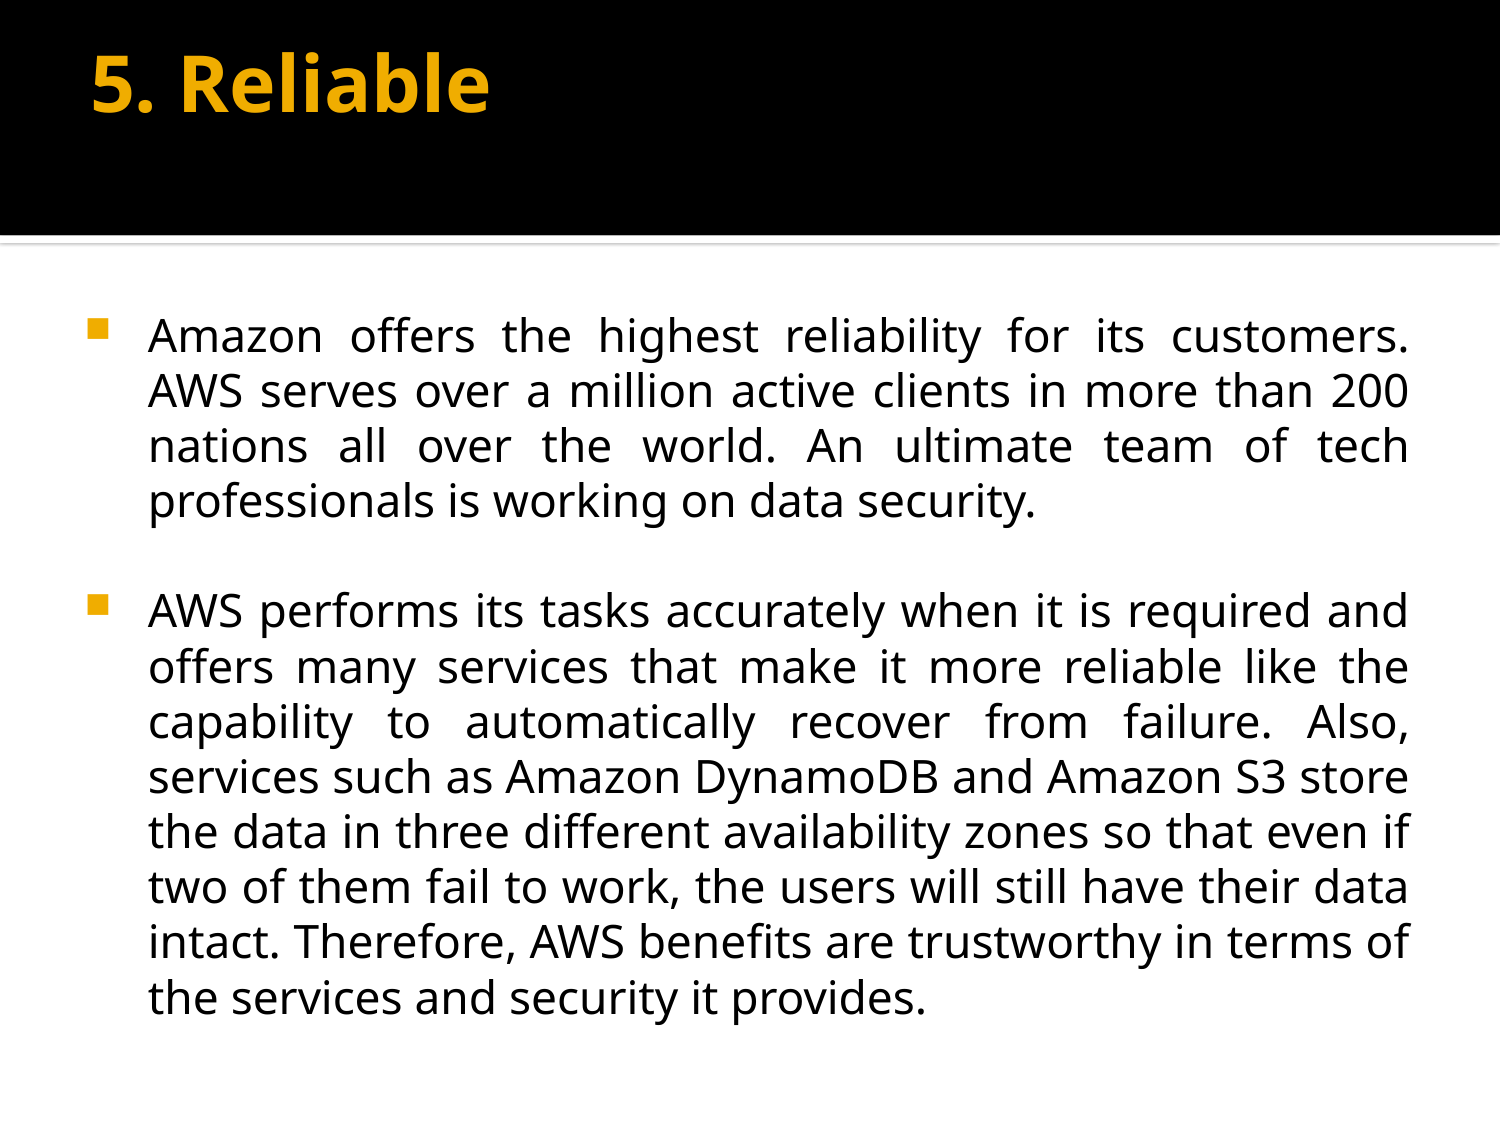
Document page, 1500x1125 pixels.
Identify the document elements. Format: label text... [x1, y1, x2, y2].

list Amazon offers the highest reliability for its customers. AWS serves over a million active clients in more than 200 nations all over the world. An ultimate team of tech professionals is working on data security. AWS performs its tasks accurately when it is required and offers many services that make it more reliable like the capability to automatically recover from failure. Also, services such as Amazon DynamoDB and Amazon S3 store the data in three different availability zones so that even if two of them fail to work, the users will still have their data intact. Therefore, AWS benefits are trustworthy in terms of the services and security it provides. [75, 291, 1425, 1050]
title 5. Reliable [75, 25, 1425, 231]
